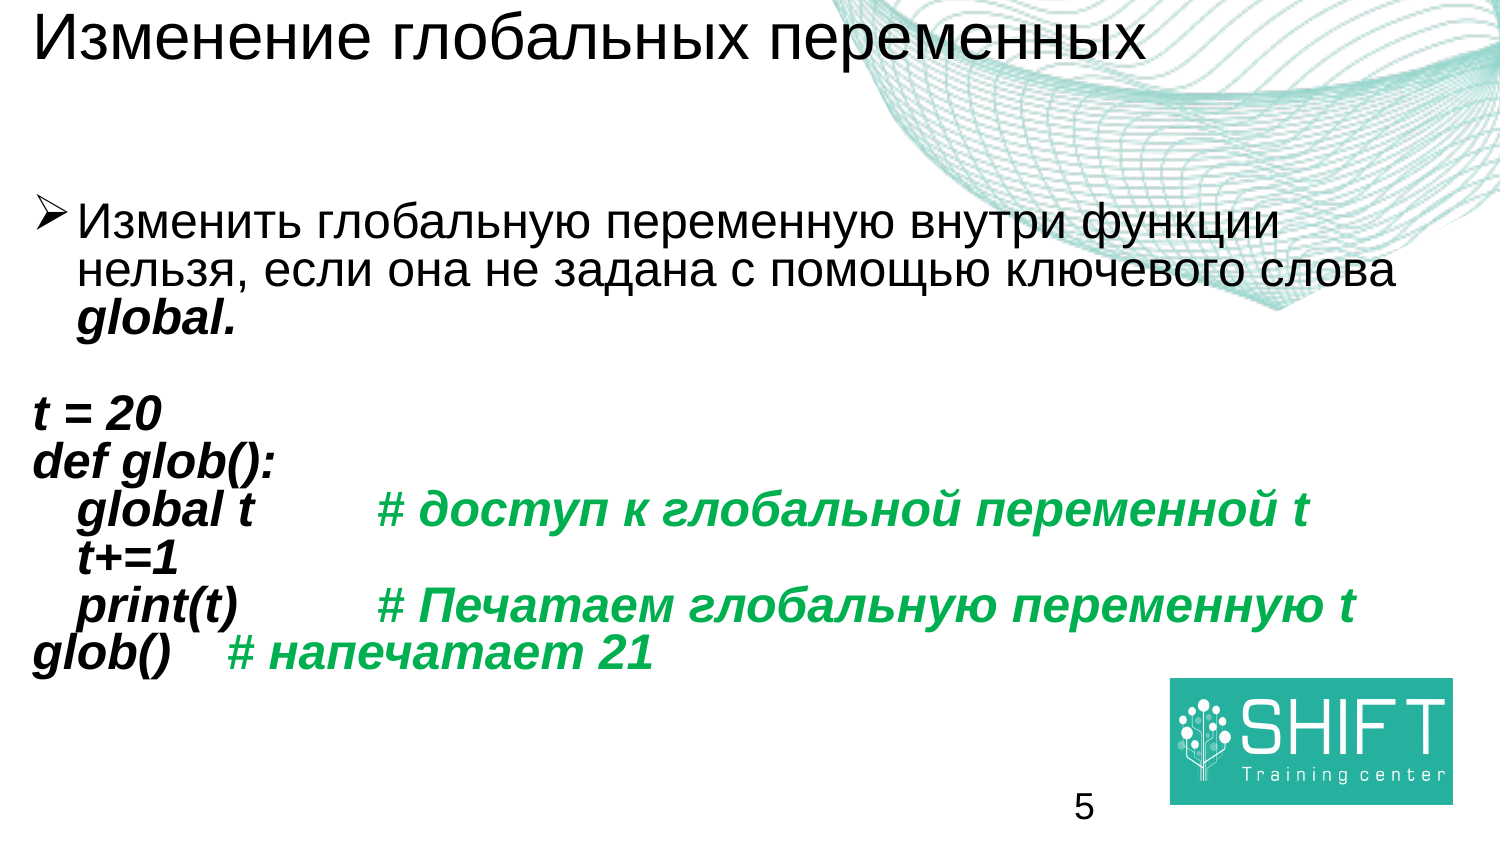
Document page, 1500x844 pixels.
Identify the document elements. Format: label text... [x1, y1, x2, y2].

list Изменить глобальную переменную внутри функции нельзя, если она не задана с помощью ключевого слова global. t = 20 def glob(): global t # доступ к глобальной переменной t t+=1 print(t) # Печатаем глобальную переменную t glob() # напечатает 21 [17, 192, 1483, 844]
slide_number 5 [1059, 782, 1397, 827]
title Изменение глобальных переменных [17, 0, 1483, 77]
